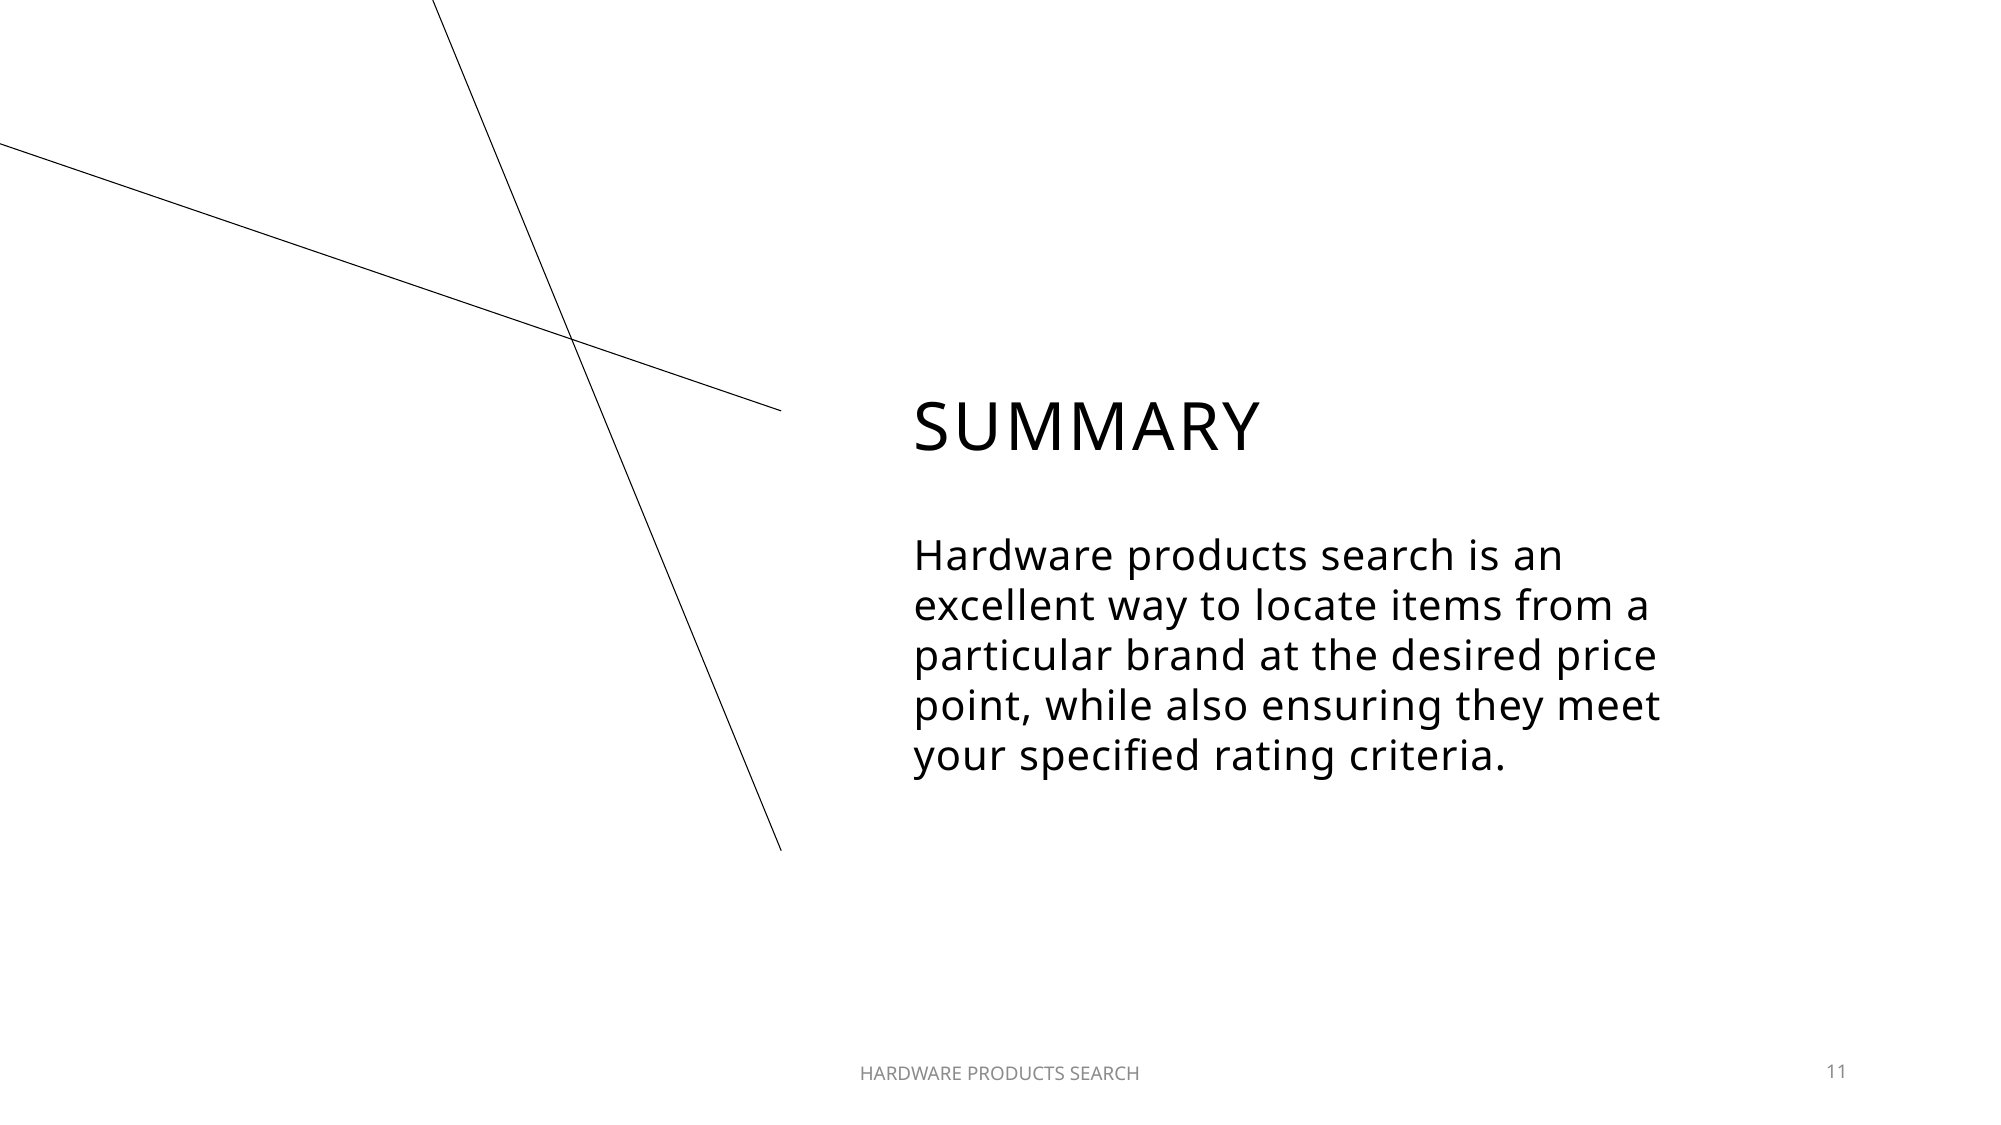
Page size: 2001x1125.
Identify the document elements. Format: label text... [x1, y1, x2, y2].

list Hardware products search is an excellent way to locate items from a particular brand at the desired price point, while also ensuring they meet your specified rating criteria. [898, 521, 1737, 837]
footer HARDWARE PRODUCTS SEARCH [662, 1042, 1338, 1103]
slide_number 11 [1412, 1042, 1863, 1103]
title SUMMARY [898, 156, 1737, 472]
